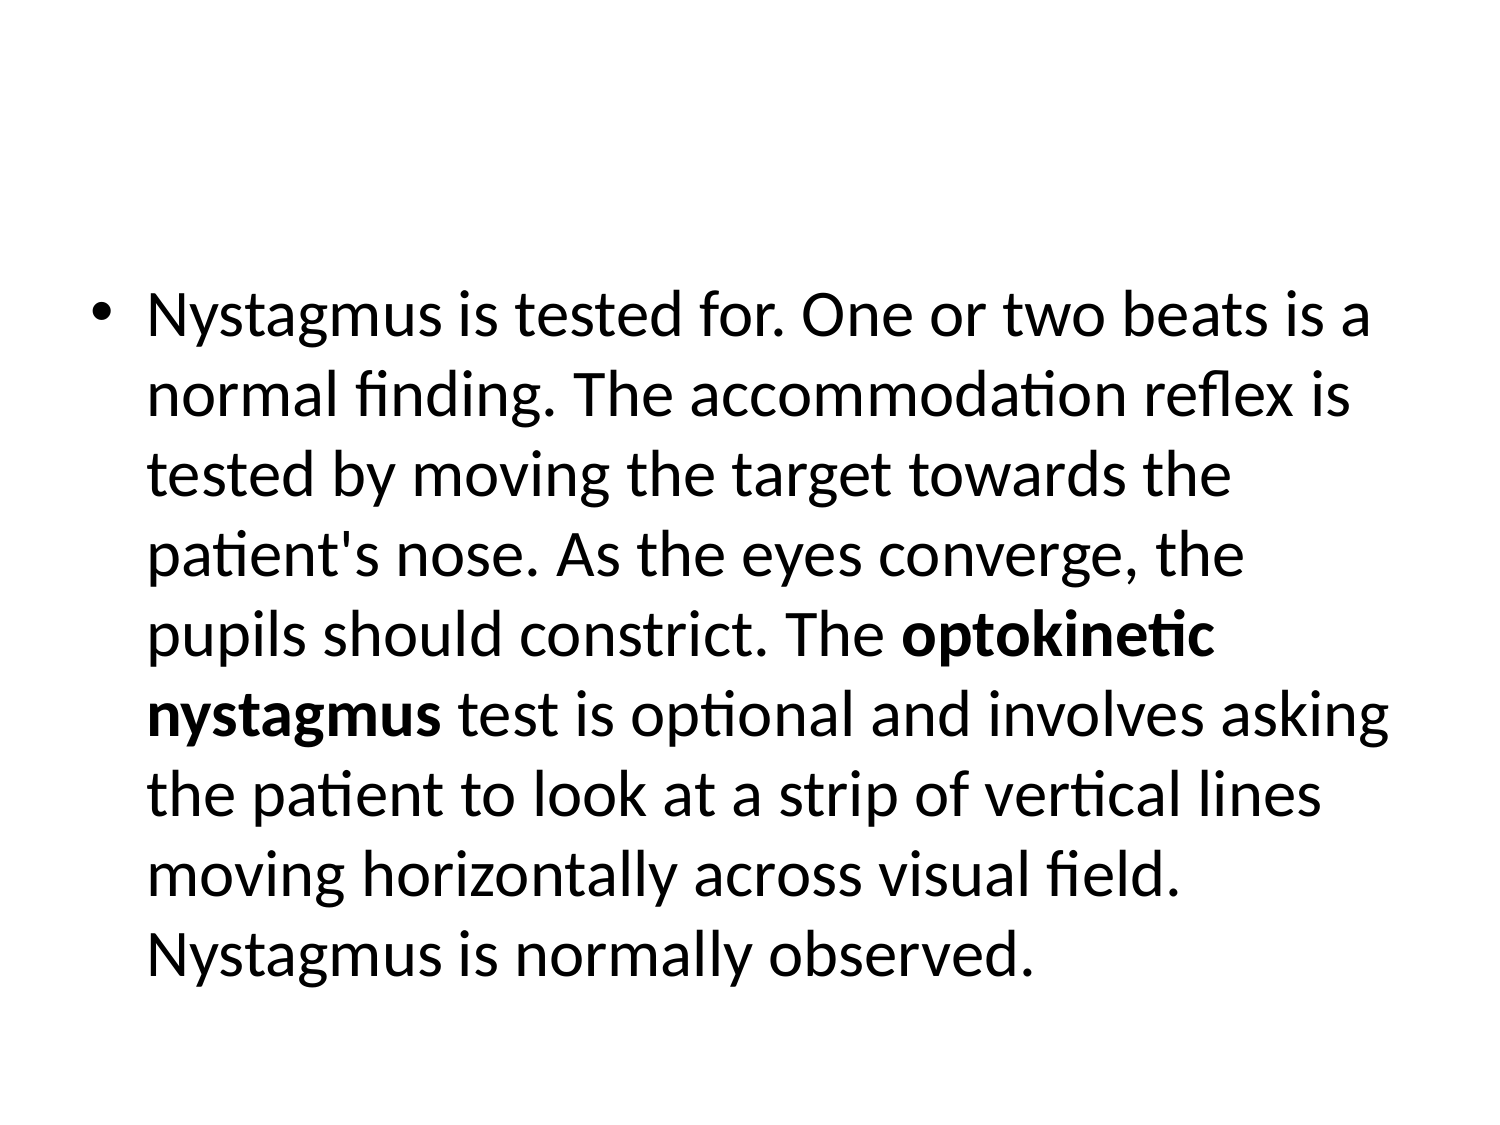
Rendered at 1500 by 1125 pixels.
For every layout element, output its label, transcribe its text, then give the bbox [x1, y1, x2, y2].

list Nystagmus is tested for. One or two beats is a normal finding. The accommodation reflex is tested by moving the target towards the patient's nose. As the eyes converge, the pupils should constrict. The optokinetic nystagmus test is optional and involves asking the patient to look at a strip of vertical lines moving horizontally across visual field. Nystagmus is normally observed. [75, 262, 1425, 1005]
